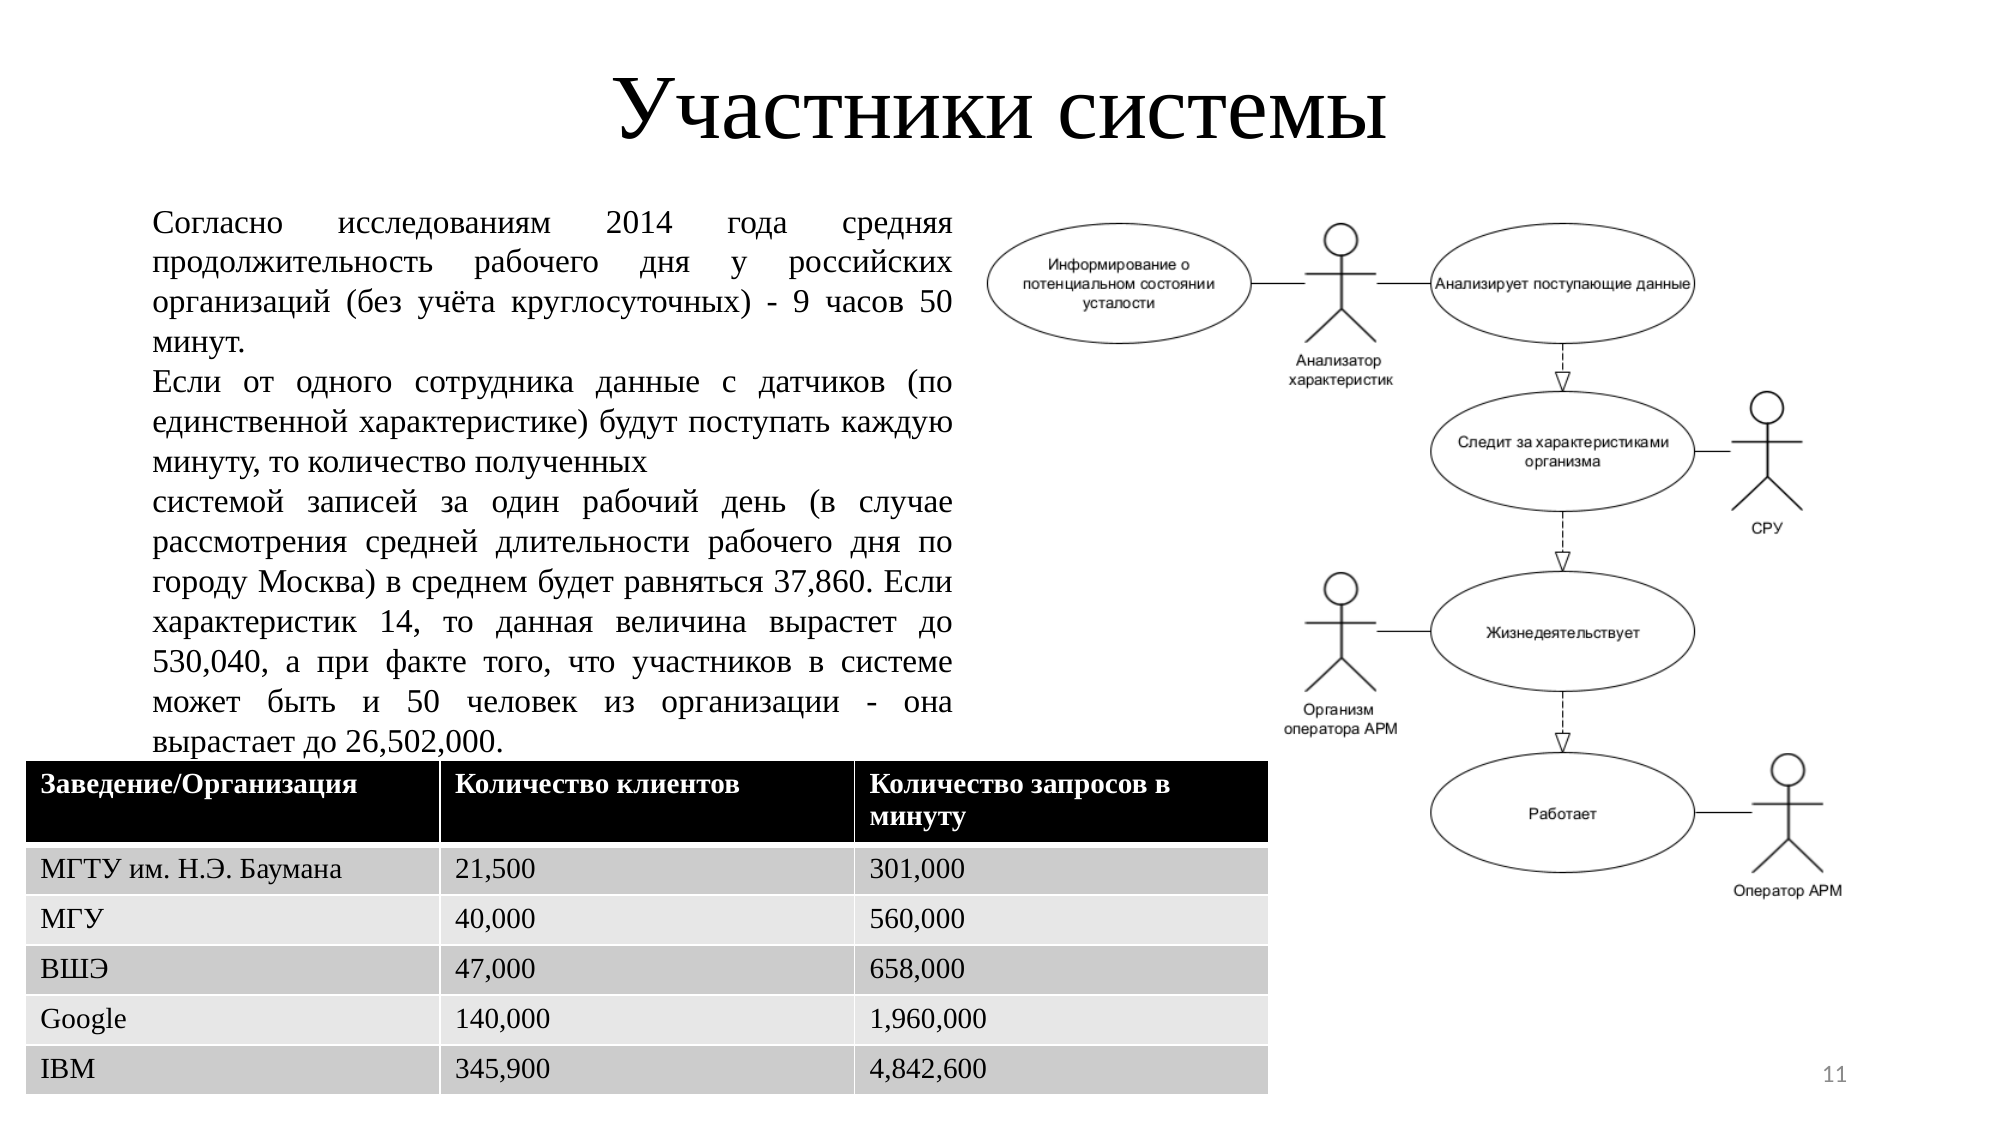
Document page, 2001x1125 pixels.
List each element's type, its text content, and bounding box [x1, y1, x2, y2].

table_cell 47,000 [441, 946, 854, 994]
table_cell 21,500 [441, 848, 854, 894]
table_cell 560,000 [855, 896, 1268, 944]
text_box Согласно исследованиям 2014 года средняя продолжительность рабочего дня у российских организаций (без учёта круглосуточных) - 9 часов 50 минут. Если от одного сотрудника данные с датчиков (по единственной характеристике) будут поступать каждую минуту, то количество полученных системой записей за один рабочий день (в случае рассмотрения средней длительности рабочего дня по городу Москва) в среднем будет равняться 37,860. Если характеристик 14, то данная величина вырастет до 530,040, а при факте того, что участников в системе может быть и 50 человек из организации - она вырастает до 26,502,000. [137, 192, 969, 759]
title Участники системы [137, 0, 1863, 205]
table_cell ВШЭ [26, 946, 439, 994]
table_cell 4,842,600 [855, 1046, 1268, 1094]
table_cell МГТУ им. Н.Э. Баумана [26, 848, 439, 894]
table_cell 40,000 [441, 896, 854, 944]
slide_number 11 [1412, 1042, 1863, 1103]
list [969, 205, 1863, 920]
table_cell Google [26, 996, 439, 1044]
table_cell 140,000 [441, 996, 854, 1044]
table_header Заведение/Организация [26, 761, 439, 842]
table_cell 301,000 [855, 848, 969, 894]
table_cell IBM [26, 1046, 439, 1094]
table_cell МГУ [26, 896, 439, 944]
table_cell 658,000 [855, 946, 1268, 994]
table_header Количество запросов в минуту [855, 761, 969, 842]
table_header Количество клиентов [441, 761, 854, 842]
table_cell 1,960,000 [855, 996, 1268, 1044]
table_cell 345,900 [441, 1046, 854, 1094]
